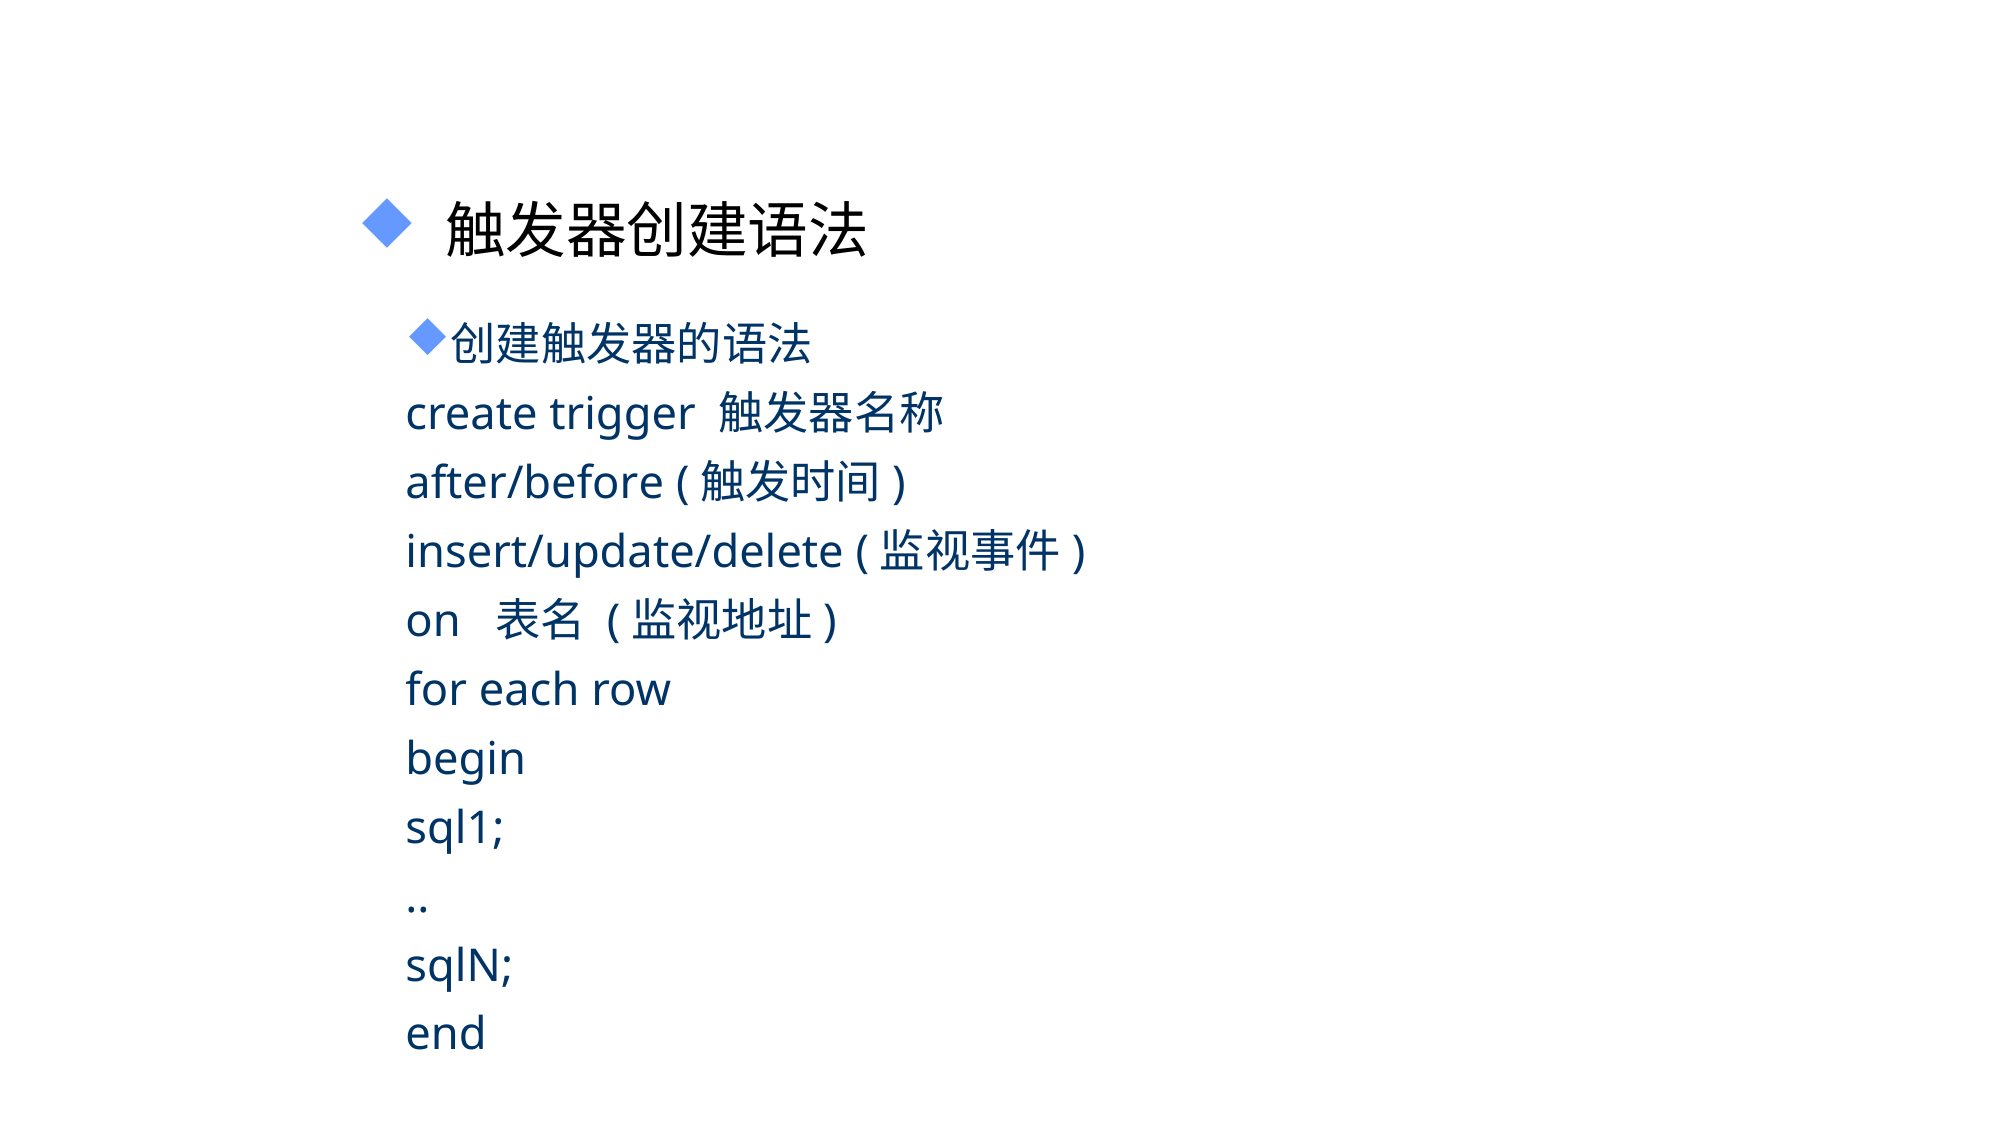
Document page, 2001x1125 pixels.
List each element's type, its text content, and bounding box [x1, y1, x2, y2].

text_box 创建触发器的语法 create trigger 触发器名称 after/before (触发时间) insert/update/delete (监视事件) on 表名 (监视地址) for each row begin sql1; .. sqlN; end [390, 308, 1369, 1067]
text_box 触发器创建语法 [343, 188, 1583, 275]
